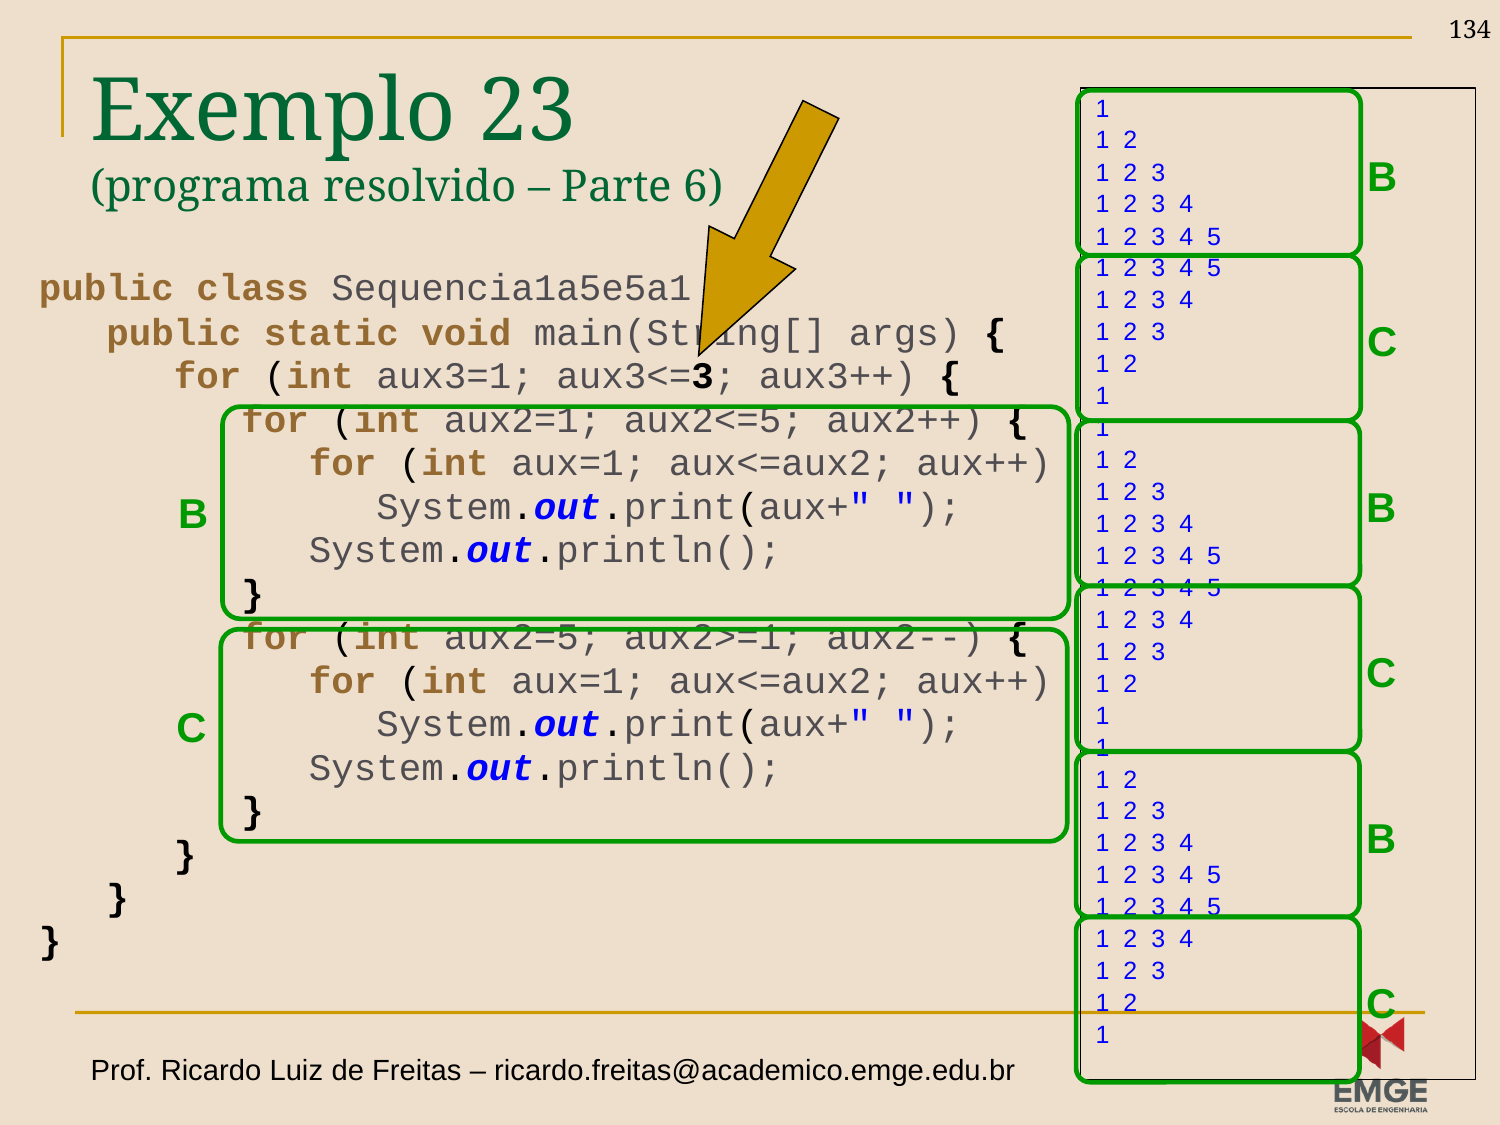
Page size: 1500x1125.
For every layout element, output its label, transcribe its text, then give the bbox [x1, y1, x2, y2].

text_box [1077, 90, 1361, 255]
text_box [1075, 751, 1411, 1083]
title Exemplo 23 (programa resolvido – Parte 6) [75, 45, 1425, 233]
picture [1328, 1080, 1433, 1116]
text_box [698, 100, 839, 356]
text_box C [1352, 307, 1412, 373]
text_box B [1352, 142, 1412, 208]
text_box public class Sequencia1a5e5a1 { public static void main(String[] args) { for (int aux3=1; aux3<=3; aux3++) { for (int aux2=1; aux2<=5; aux2++) { for (int aux=1; aux<=aux2; aux++) System.out.print(aux+" "); System.out.println(); } for (int aux2=5; aux2>=1; aux2--) { for (int aux=1; aux<=aux2; aux++) System.out.print(aux+" "); System.out.println(); } } } } [24, 255, 1080, 969]
text_box C [161, 693, 221, 759]
text_box [1077, 255, 1361, 419]
text_box [220, 629, 1068, 842]
slide_number 134 [1392, 0, 1500, 55]
text_box [222, 406, 1069, 619]
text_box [1076, 420, 1411, 751]
text_box 1 1 2 1 2 3 1 2 3 4 1 2 3 4 5 1 2 3 4 5 1 2 3 4 1 2 3 1 2 1 1 1 2 1 2 3 1 2 3 4 1 2 3 4 5 1 2 3 4 5 1 2 3 4 1 2 3 1 2 1 1 1 2 1 2 3 1 2 3 4 1 2 3 4 5 1 2 3 4 5 1 2 3 4 1 2 3 1 2 1 [1080, 88, 1476, 1080]
text_box B [163, 479, 223, 545]
